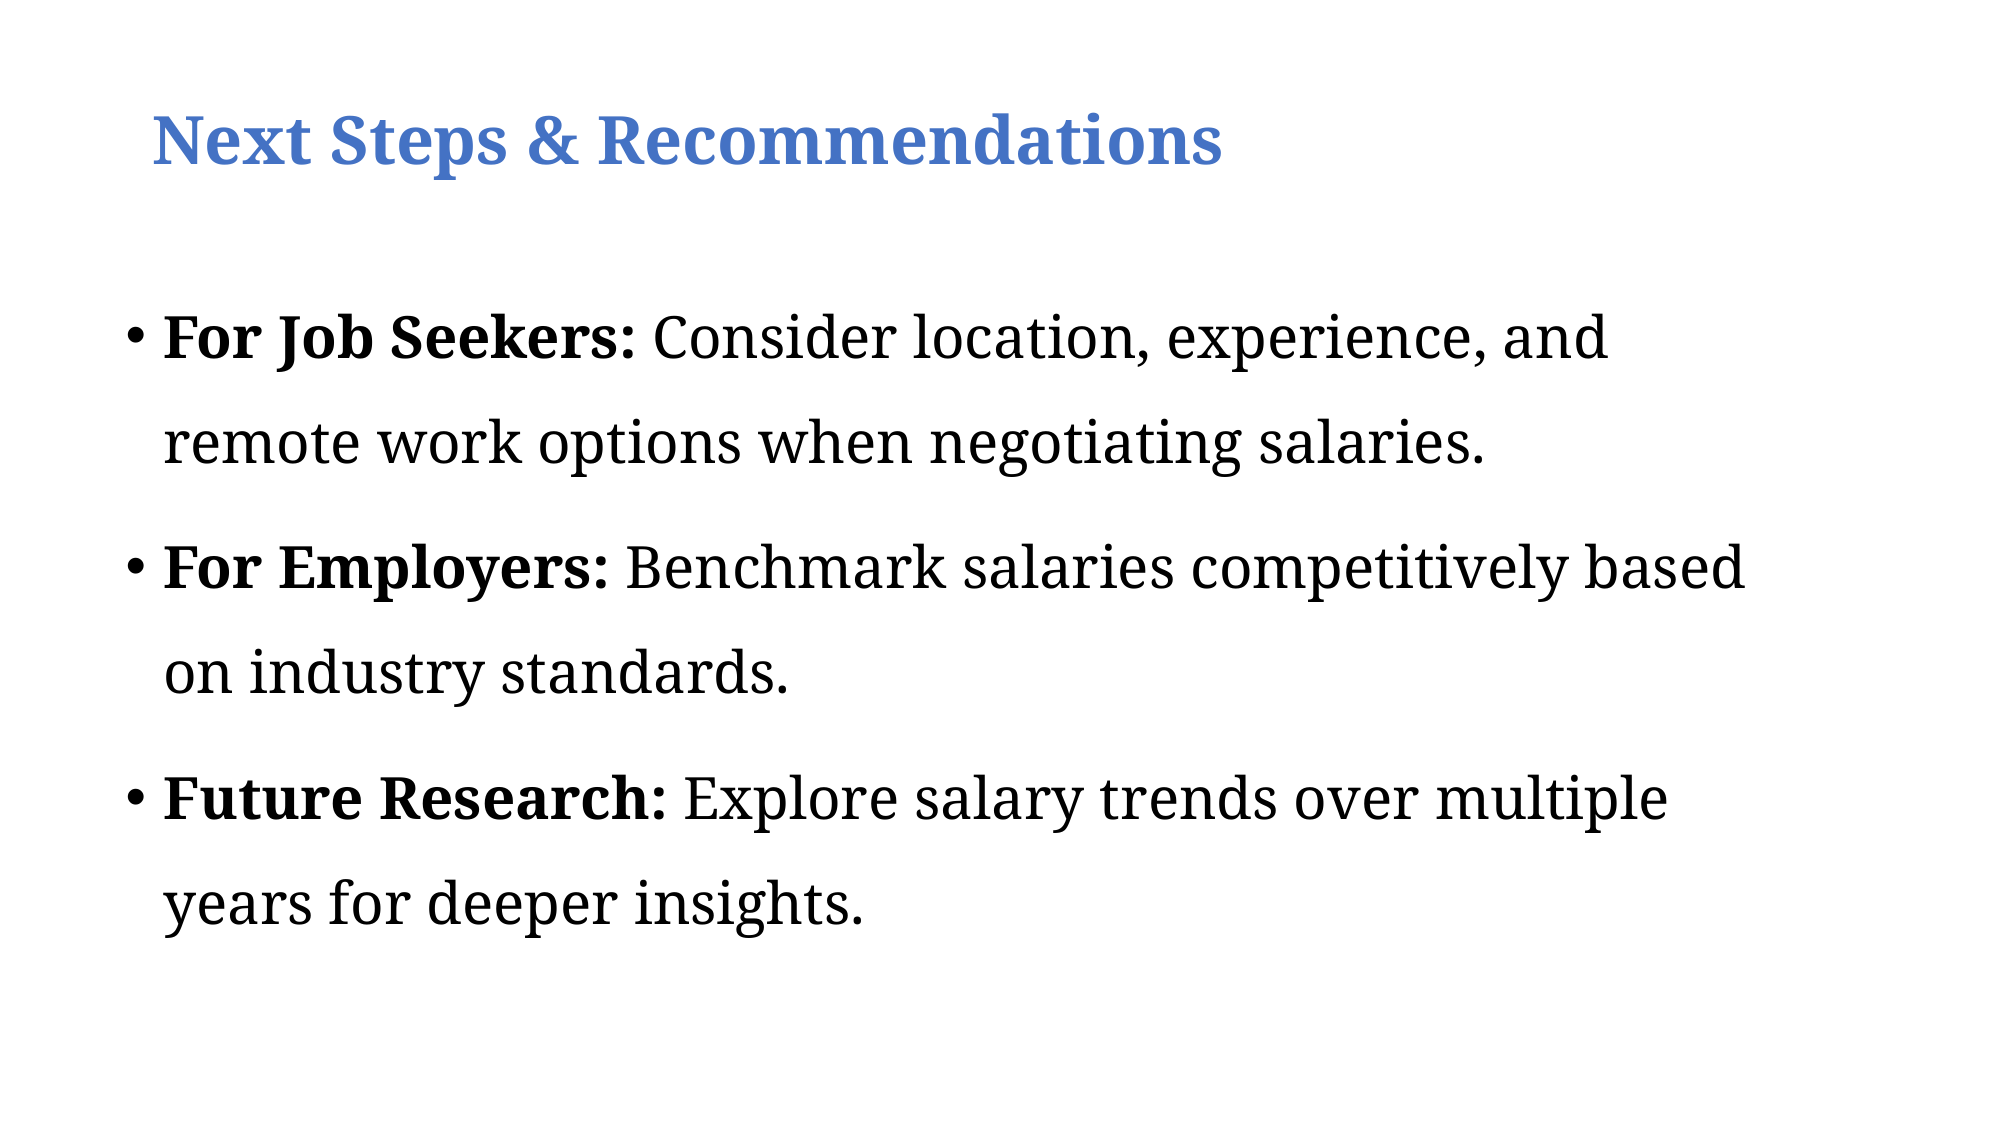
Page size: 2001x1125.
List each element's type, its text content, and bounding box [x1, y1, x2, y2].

title Next Steps & Recommendations [137, 59, 1863, 226]
list For Job Seekers: Consider location, experience, and remote work options when negotiating salaries. For Employers: Benchmark salaries competitively based on industry standards. Future Research: Explore salary trends over multiple years for deeper insights. [110, 257, 1836, 972]
